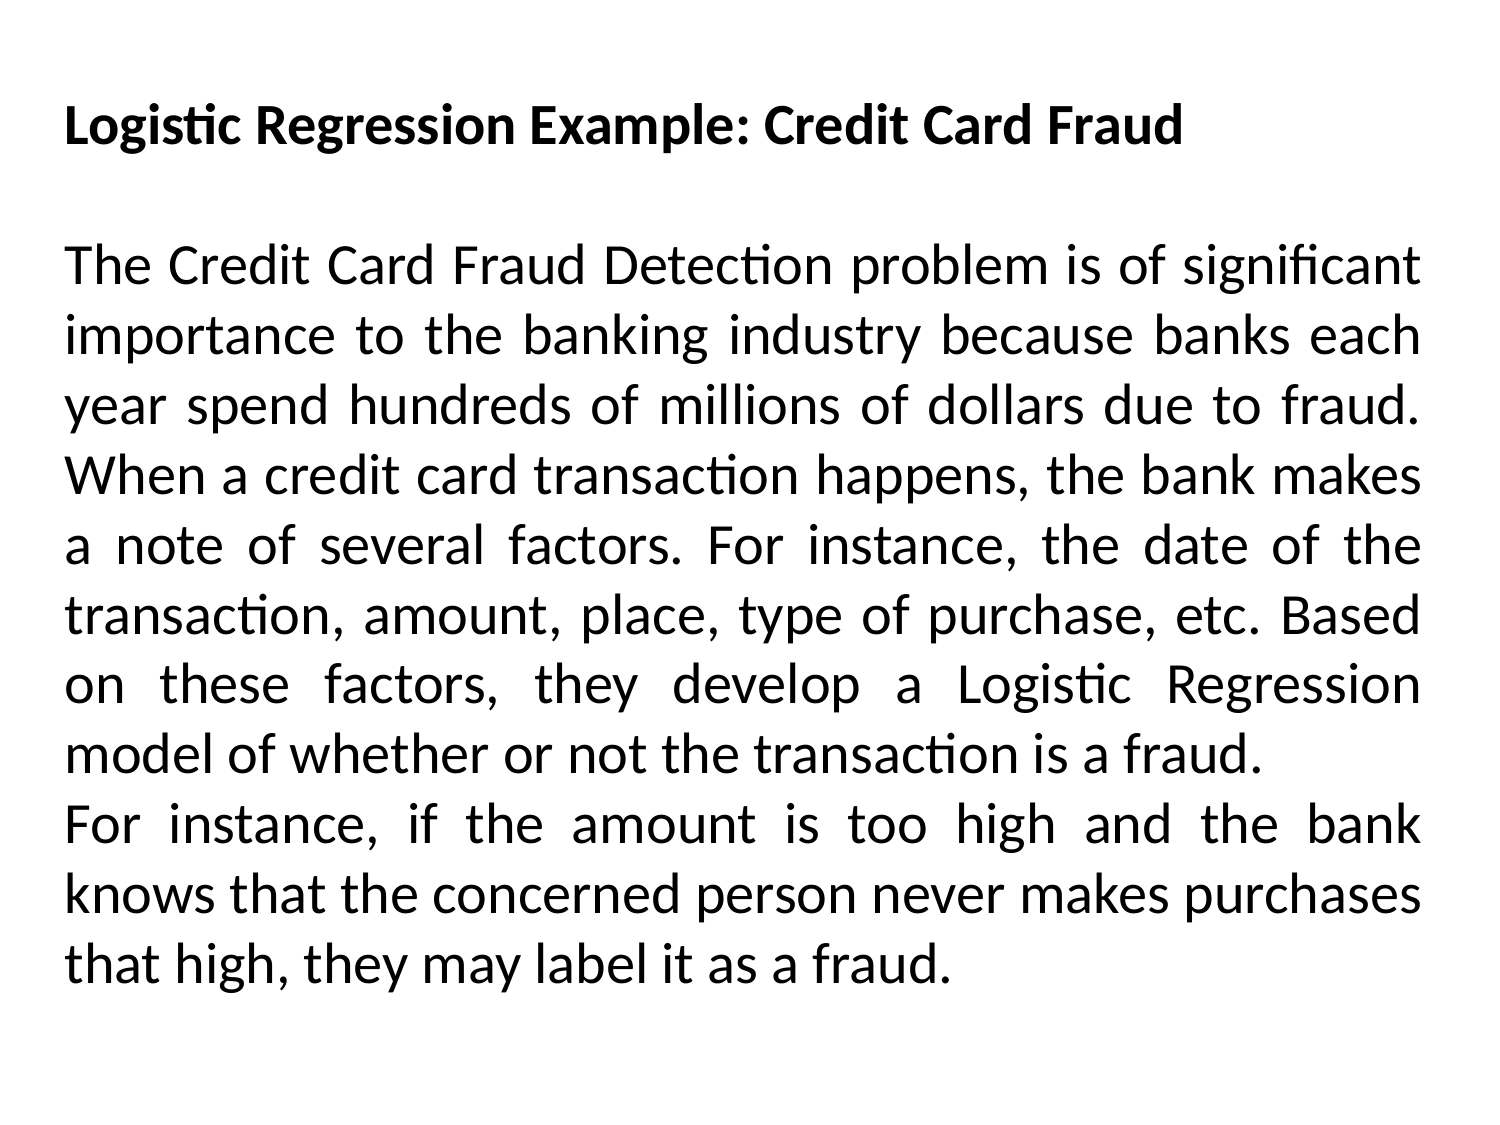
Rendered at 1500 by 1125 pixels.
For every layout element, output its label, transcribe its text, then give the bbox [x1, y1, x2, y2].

text_box Logistic Regression Example: Credit Card Fraud The Credit Card Fraud Detection problem is of significant importance to the banking industry because banks each year spend hundreds of millions of dollars due to fraud. When a credit card transaction happens, the bank makes a note of several factors. For instance, the date of the transaction, amount, place, type of purchase, etc. Based on these factors, they develop a Logistic Regression model of whether or not the transaction is a fraud. For instance, if the amount is too high and the bank knows that the concerned person never makes purchases that high, they may label it as a fraud. [50, 78, 1438, 1003]
